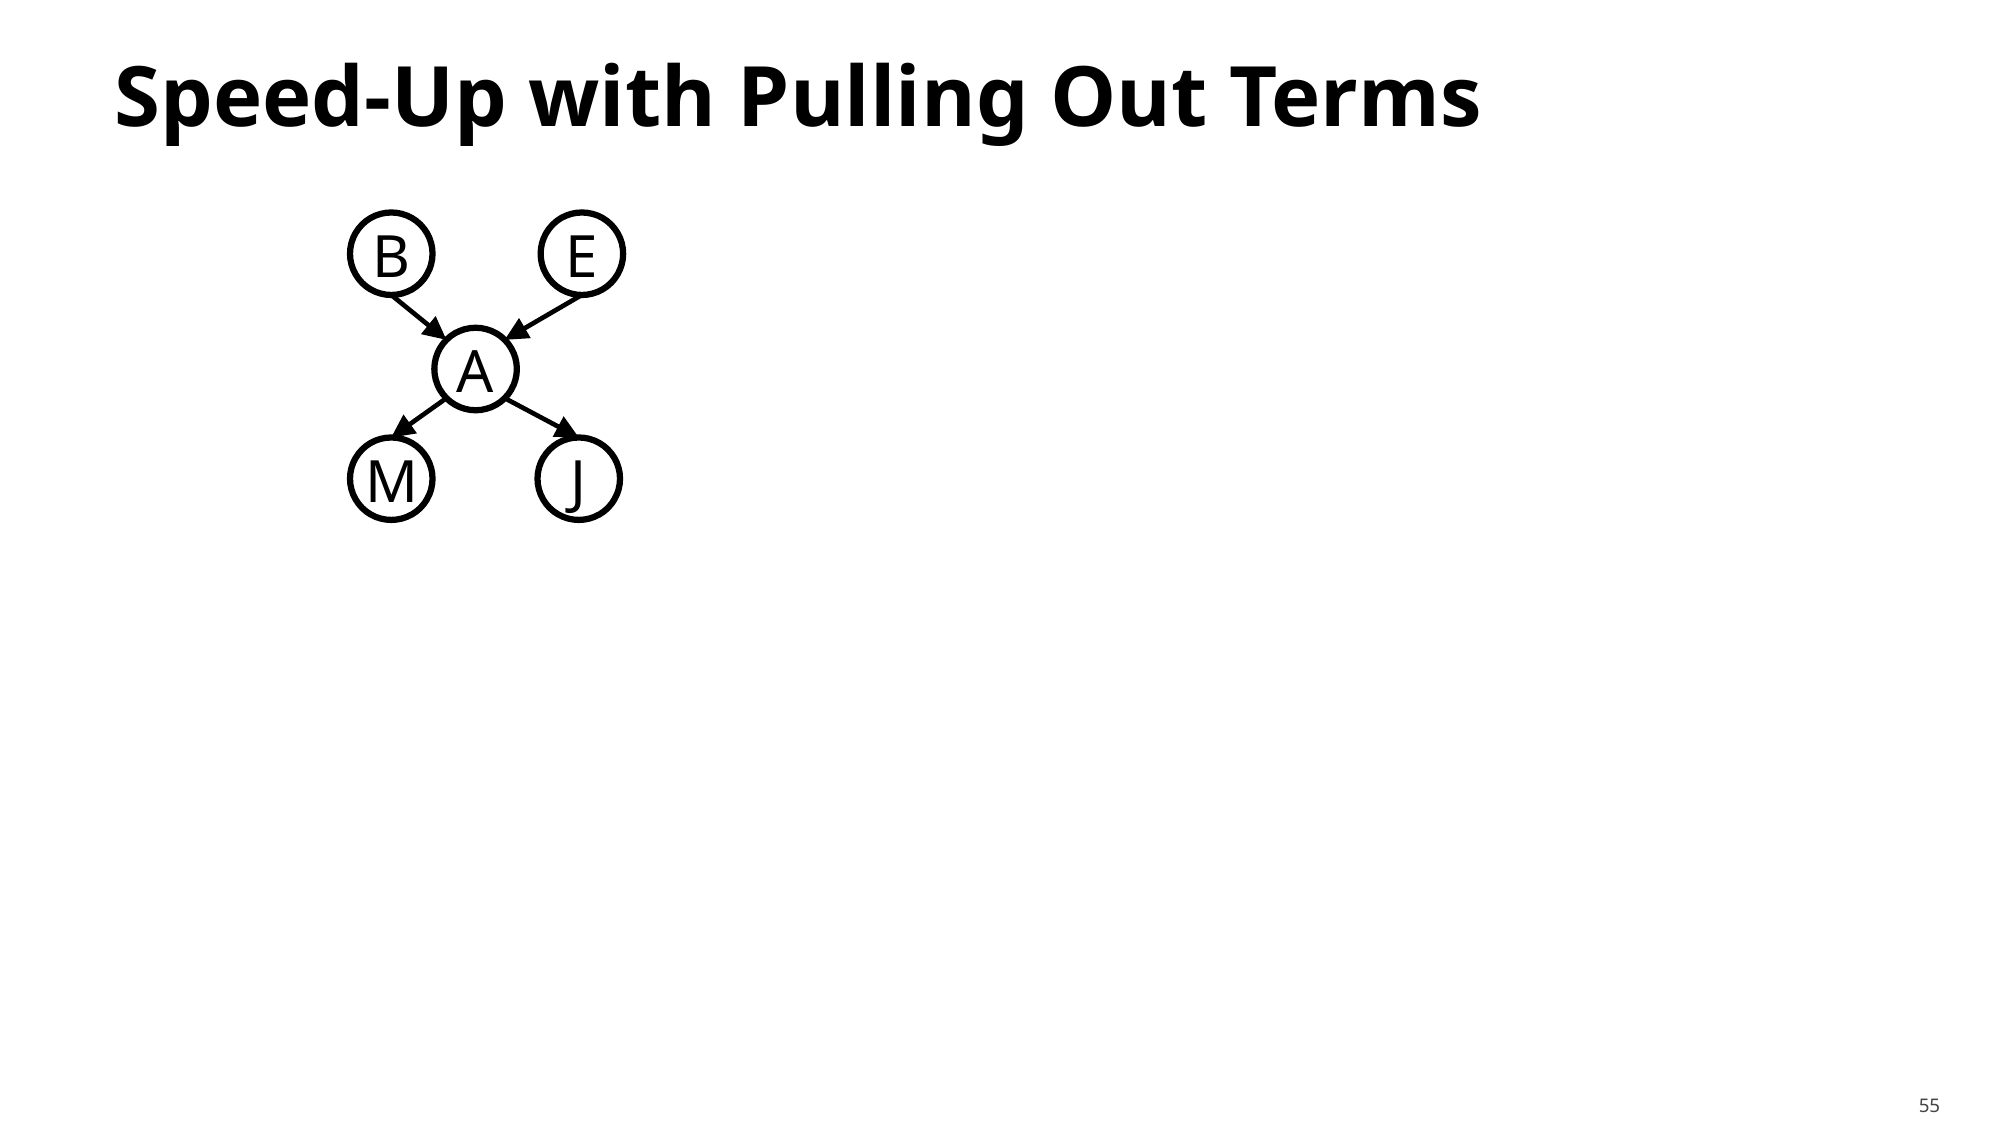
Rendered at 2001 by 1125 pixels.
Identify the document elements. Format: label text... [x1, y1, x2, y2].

text_box B [349, 211, 434, 296]
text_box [391, 294, 447, 340]
title Speed-Up with Pulling Out Terms [99, 12, 1900, 175]
text_box E [540, 211, 624, 296]
text_box J [536, 437, 621, 521]
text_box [504, 294, 582, 340]
slide_number 55 [1794, 1080, 1955, 1125]
text_box A [433, 327, 518, 411]
text_box M [349, 437, 434, 521]
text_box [504, 398, 579, 438]
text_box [391, 398, 447, 438]
